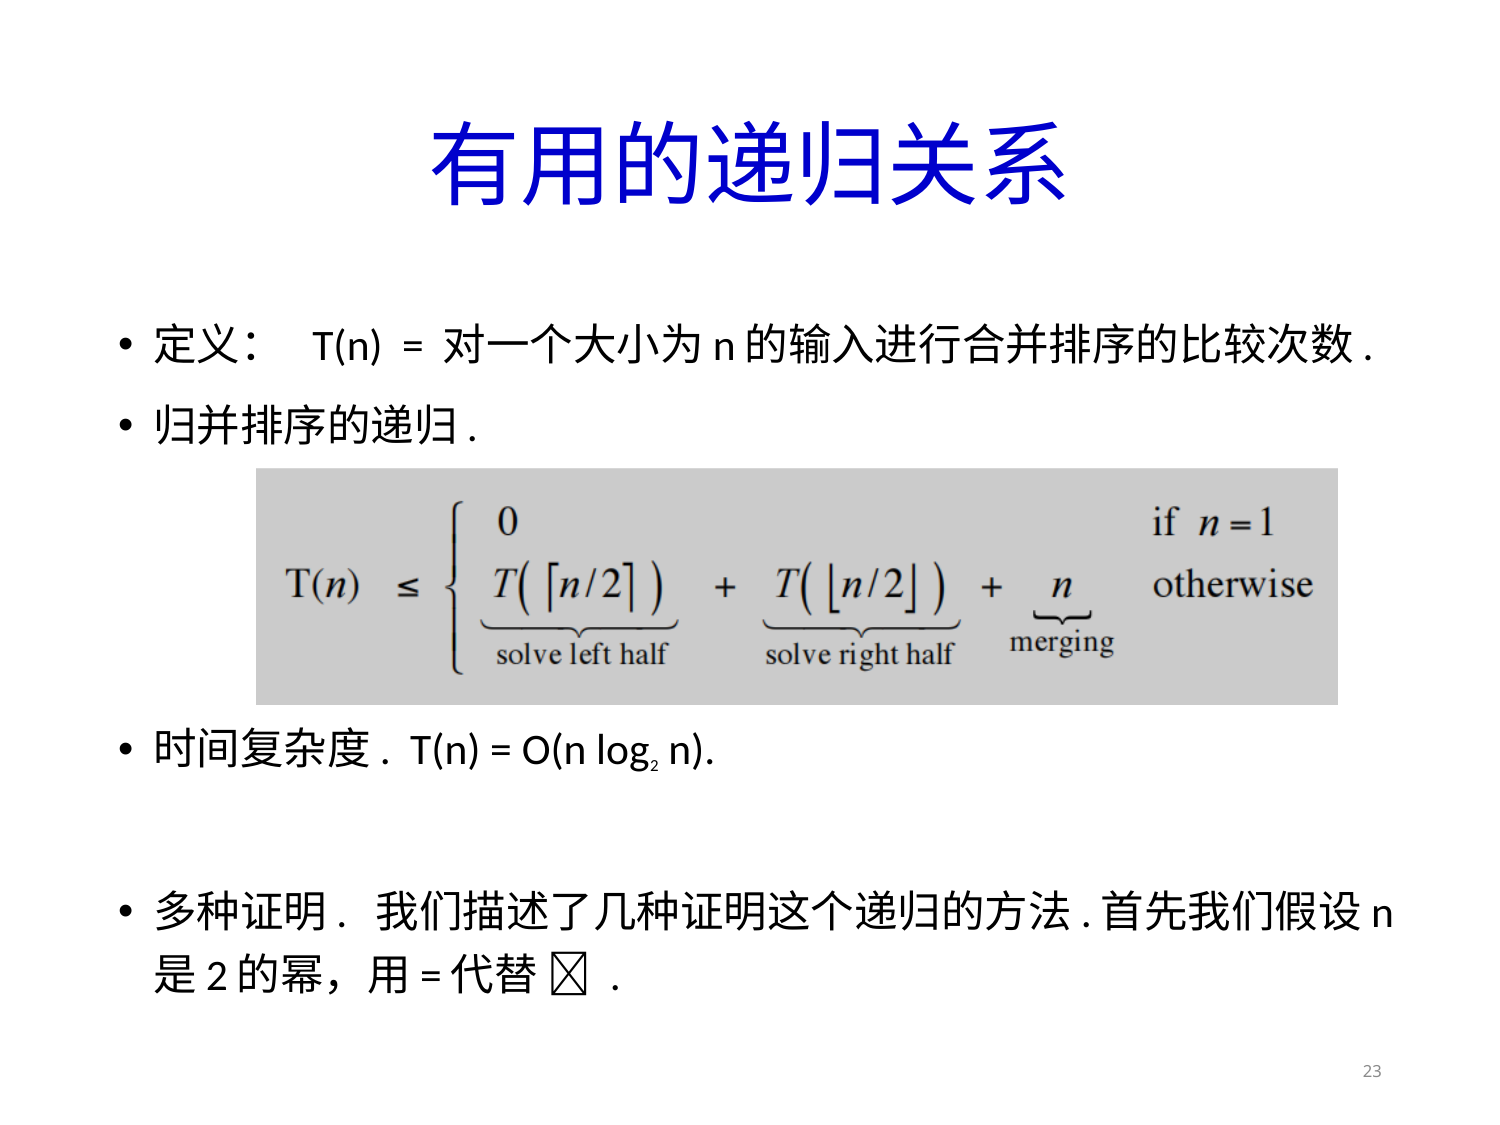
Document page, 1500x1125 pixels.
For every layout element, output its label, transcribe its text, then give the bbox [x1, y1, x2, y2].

title 有用的递归关系 [103, 59, 1397, 278]
picture [256, 467, 1338, 705]
list 定义： T(n) = 对一个大小为n的输入进行合并排序的比较次数. 归并排序的递归. 时间复杂度. T(n) = O(n log2 n). 多种证明. 我们描述了几种证明这个递归的方法.首先我们假设n是2的幂，用=代替  . [103, 299, 1453, 1014]
slide_number 23 [1059, 1042, 1397, 1103]
